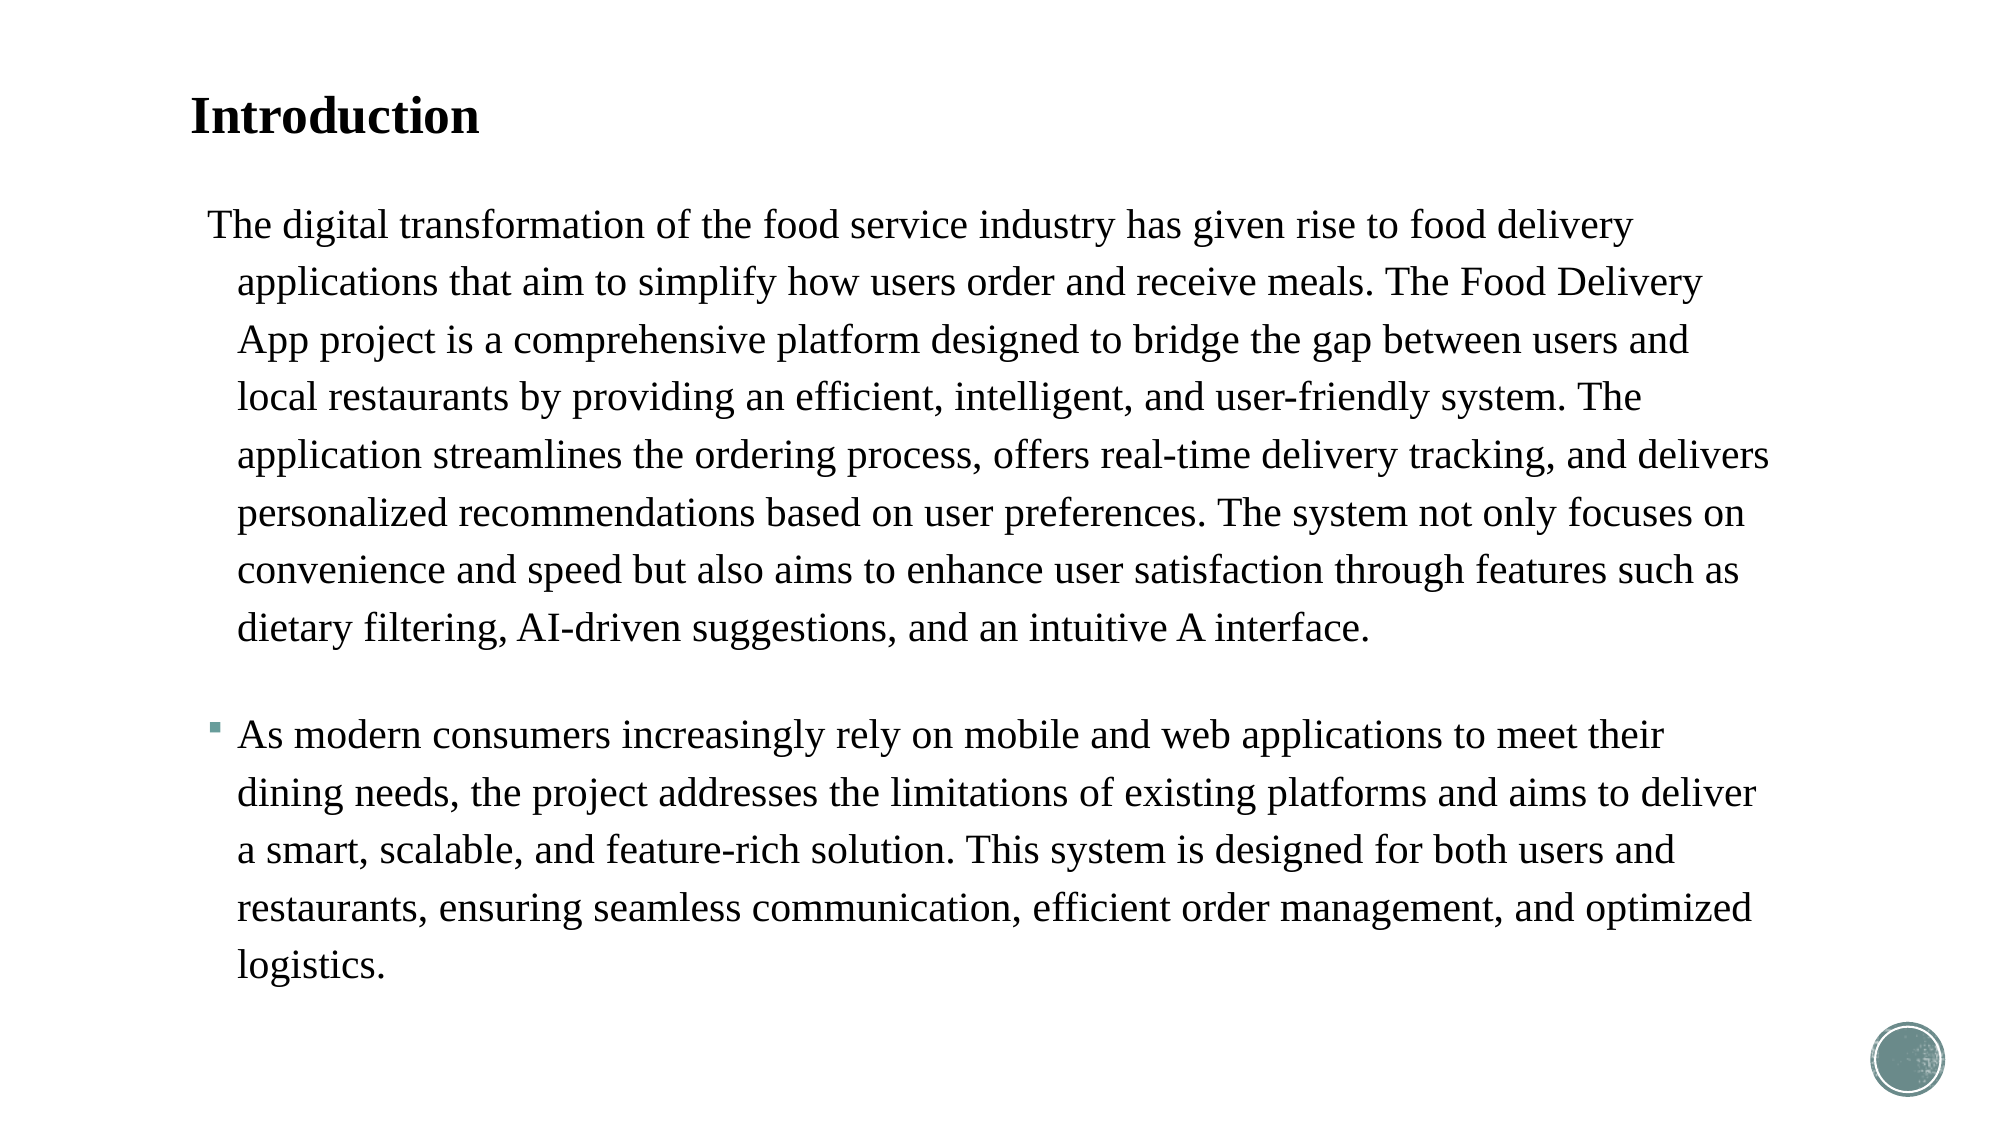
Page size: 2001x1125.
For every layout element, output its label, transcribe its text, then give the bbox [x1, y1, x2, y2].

list The digital transformation of the food service industry has given rise to food delivery applications that aim to simplify how users order and receive meals. The Food Delivery App project is a comprehensive platform designed to bridge the gap between users and local restaurants by providing an efficient, intelligent, and user-friendly system. The application streamlines the ordering process, offers real-time delivery tracking, and delivers personalized recommendations based on user preferences. The system not only focuses on convenience and speed but also aims to enhance user satisfaction through features such as dietary filtering, AI-driven suggestions, and an intuitive A interface. As modern consumers increasingly rely on mobile and web applications to meet their dining needs, the project addresses the limitations of existing platforms and aims to deliver a smart, scalable, and feature-rich solution. This system is designed for both users and restaurants, ensuring seamless communication, efficient order management, and optimized logistics. [147, 181, 1798, 1006]
title Introduction [175, 79, 1826, 217]
